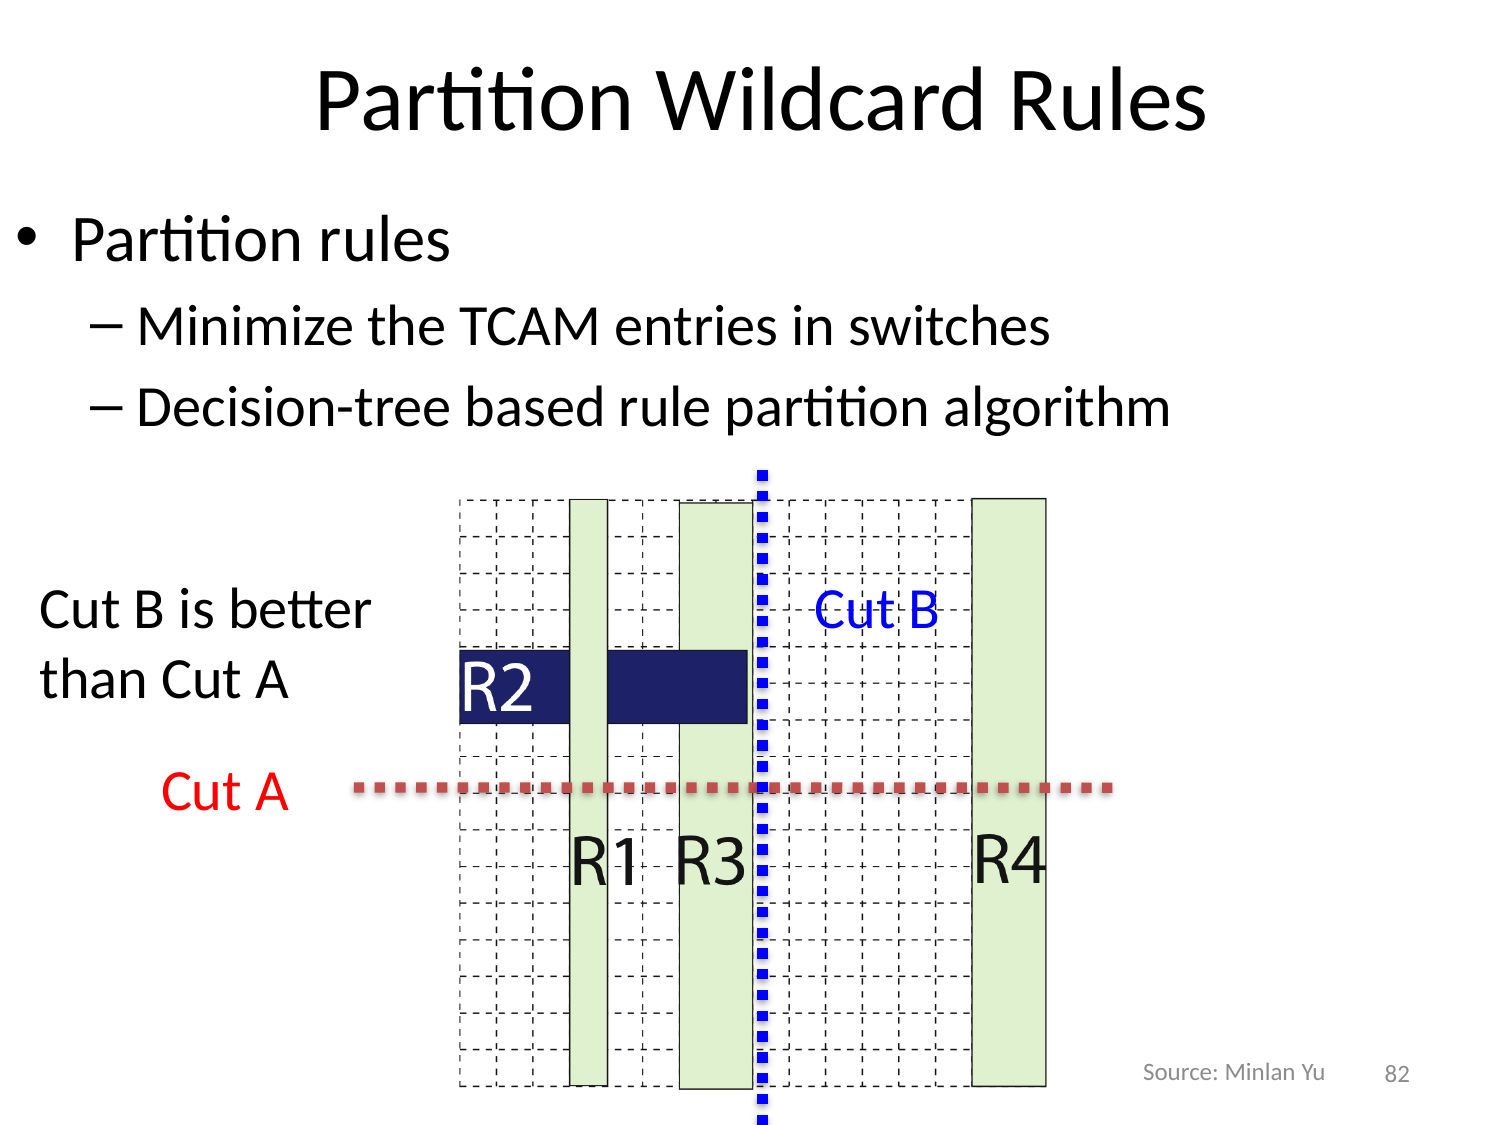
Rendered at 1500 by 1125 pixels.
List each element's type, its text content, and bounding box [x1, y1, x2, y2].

text_box Cut B is better than Cut A [24, 562, 70, 718]
picture [74, 262, 1500, 1125]
list Partition rules Minimize the TCAM entries in switches Decision-tree based rule partition algorithm [0, 187, 1500, 930]
title Partition Wildcard Rules [87, 0, 1438, 187]
